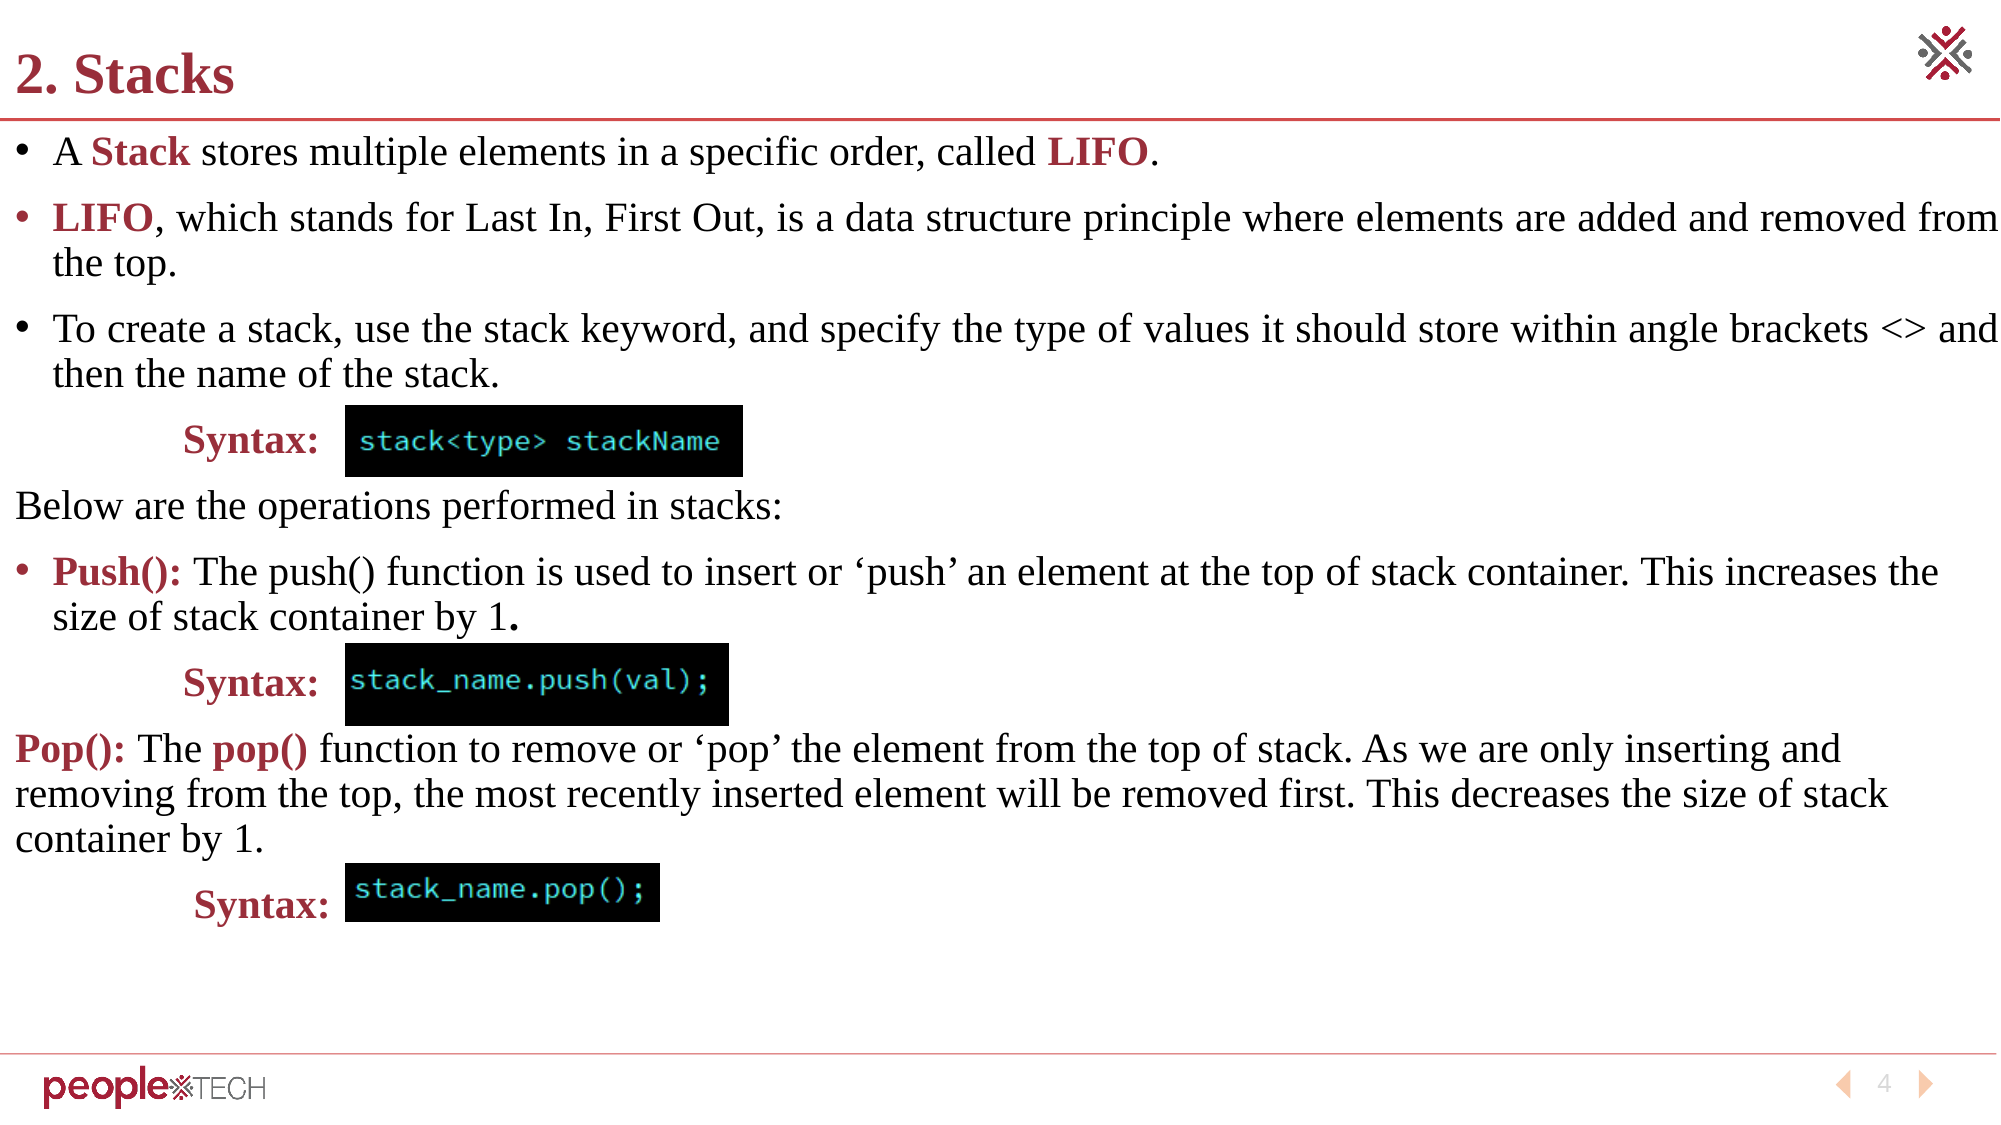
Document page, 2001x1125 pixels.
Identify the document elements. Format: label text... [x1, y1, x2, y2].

picture [31, 1059, 275, 1115]
picture [1918, 26, 1972, 80]
list A Stack stores multiple elements in a specific order, called LIFO. LIFO, which stands for Last In, First Out, is a data structure principle where elements are added and removed from the top. To create a stack, use the stack keyword, and specify the type of values it should store within angle brackets <> and then the name of the stack. Syntax: Below are the operations performed in stacks: Push(): The push() function is used to insert or ‘push’ an element at the top of stack container. This increases the size of stack container by 1. Syntax: Pop(): The pop() function to remove or ‘pop’ the element from the top of stack. As we are only inserting and removing from the top, the most recently inserted element will be removed first. This decreases the size of stack container by 1. Syntax: [0, 122, 2000, 1055]
picture [345, 643, 729, 726]
title 2. Stacks [0, 26, 1828, 114]
picture [345, 405, 743, 477]
picture [345, 863, 660, 922]
